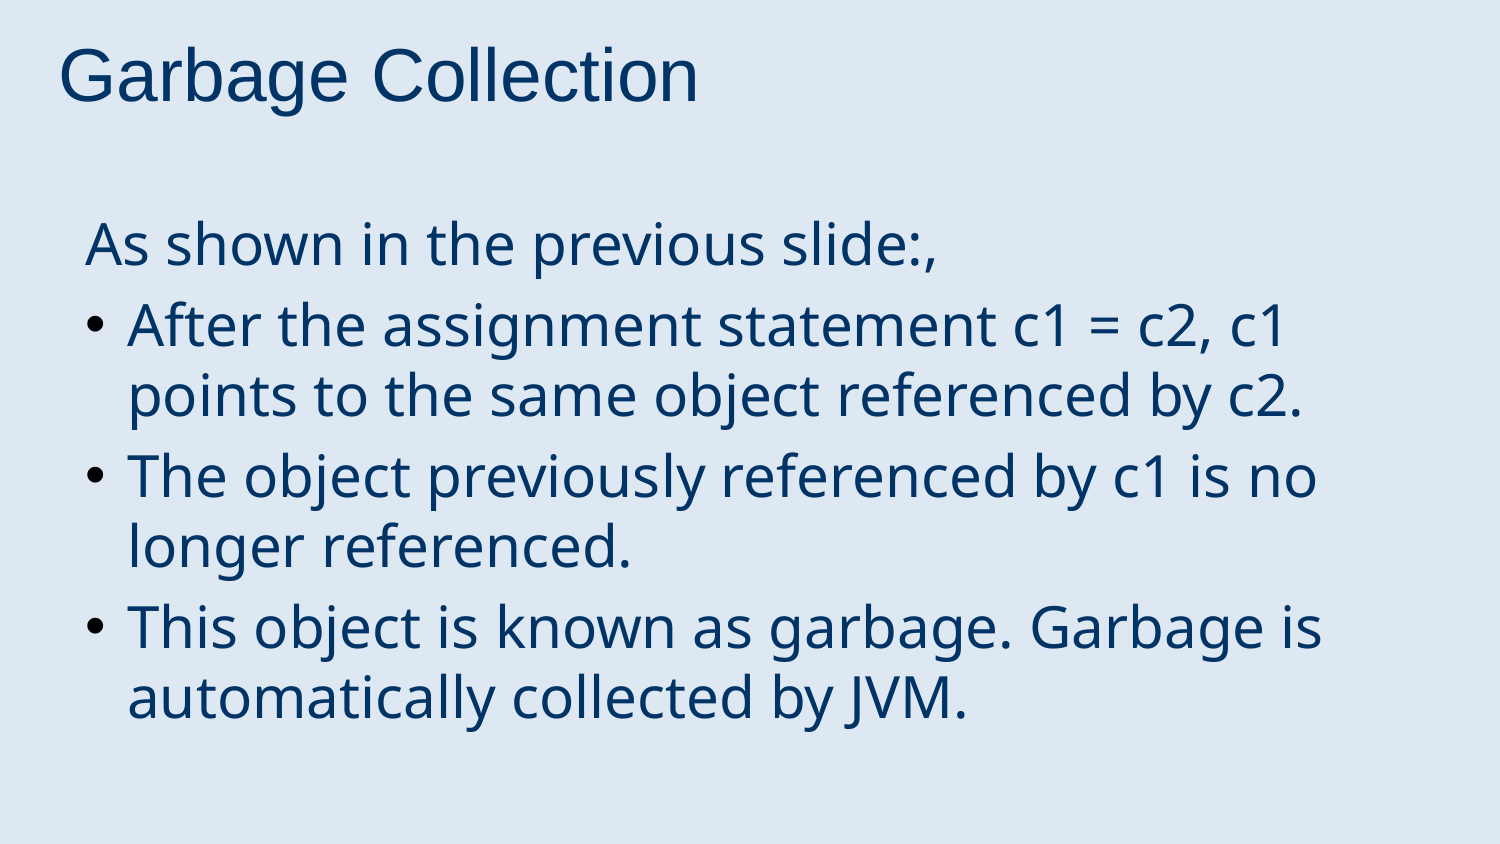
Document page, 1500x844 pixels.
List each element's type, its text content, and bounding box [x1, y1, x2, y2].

text_box As shown in the previous slide:, After the assignment statement c1 = c2, c1 points to the same object referenced by c2. The object previously referenced by c1 is no longer referenced. This object is known as garbage. Garbage is automatically collected by JVM. [70, 199, 1483, 815]
title Garbage Collection [43, 29, 1457, 153]
